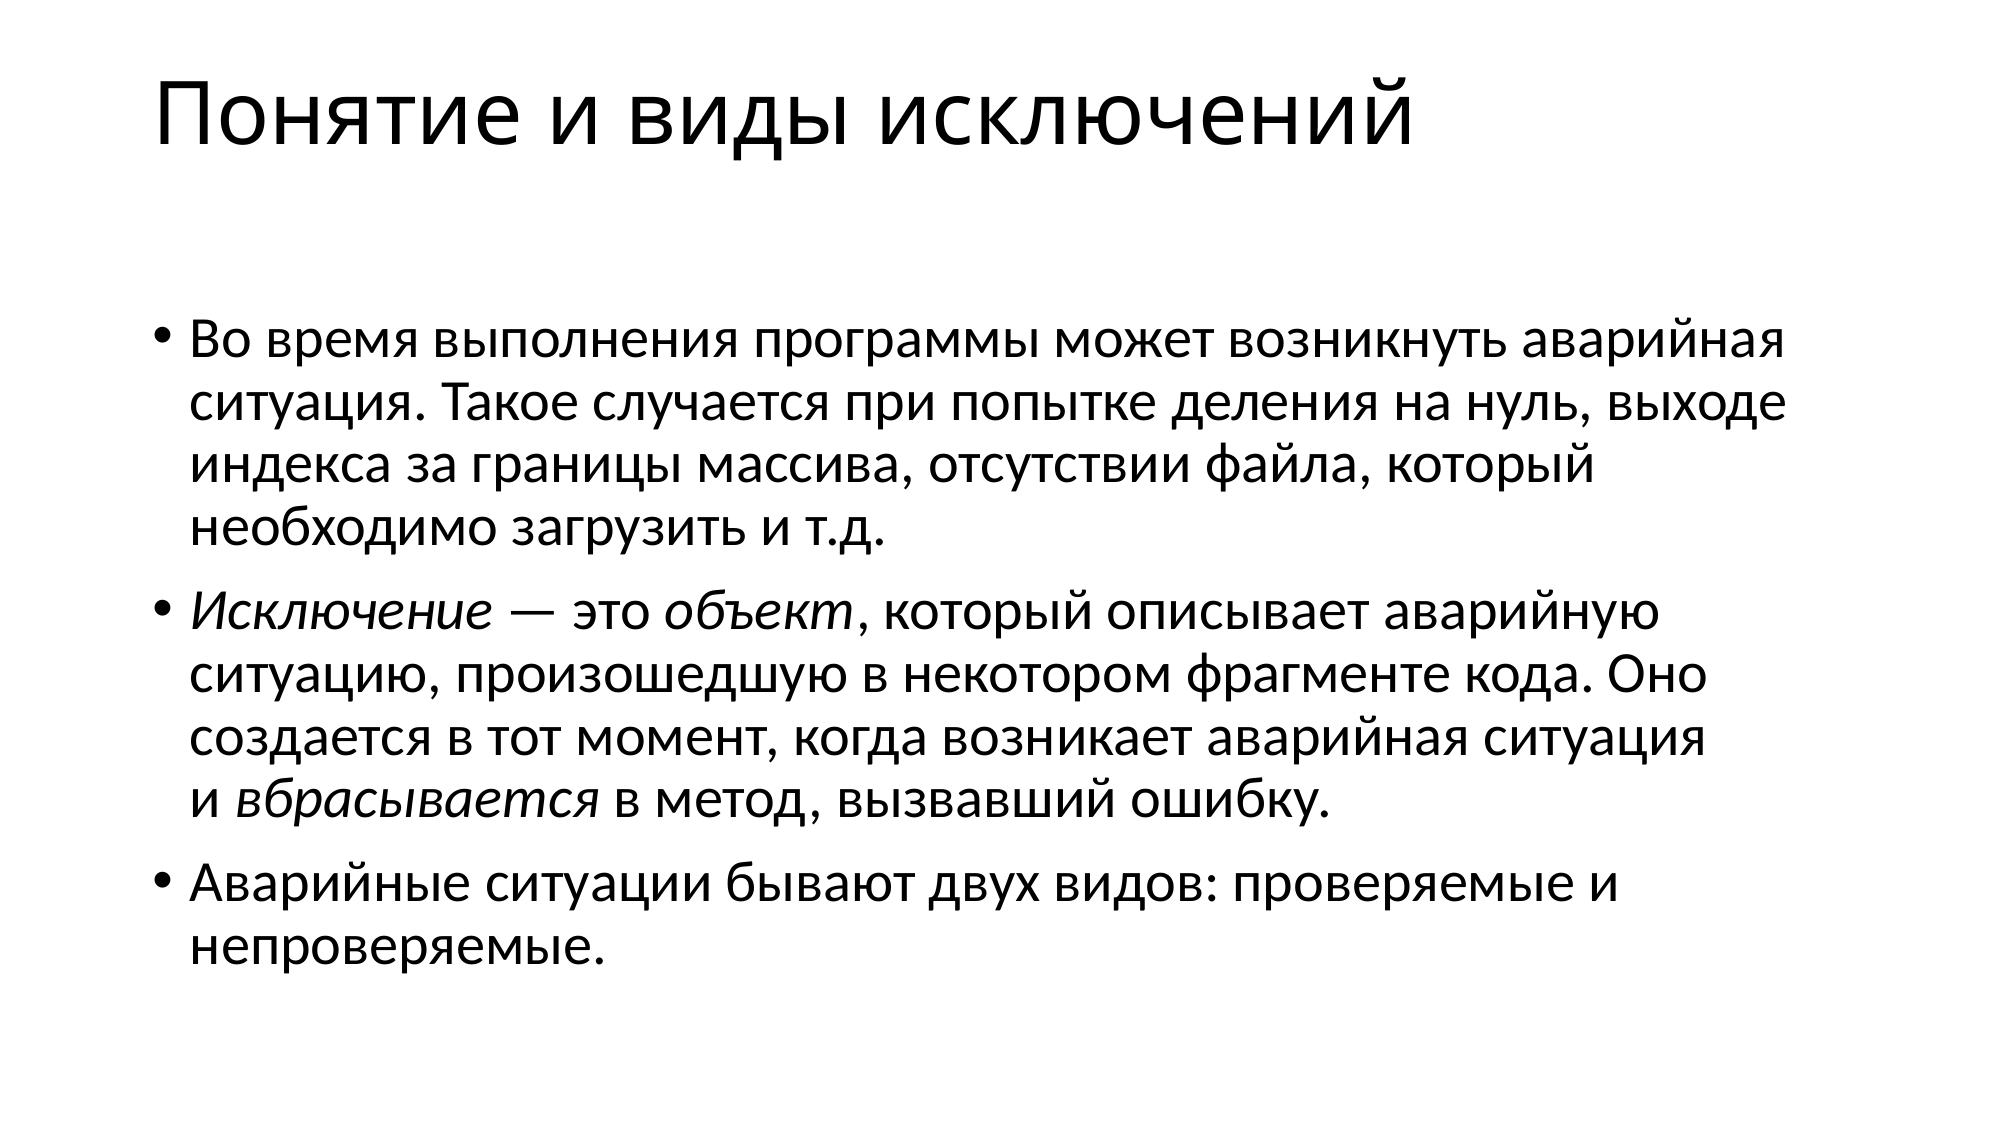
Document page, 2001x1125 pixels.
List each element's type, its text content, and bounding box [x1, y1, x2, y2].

list Во время выполнения программы может возникнуть аварийная ситуация. Такое случается при попытке деления на нуль, выходе индекса за границы массива, отсутствии файла, который необходимо загрузить и т.д. Исключение — это объект, который описывает аварийную ситуацию, произошедшую в некотором фрагменте кода. Оно создается в тот момент, когда возникает аварийная ситуация и вбрасывается в метод, вызвавший ошибку. Аварийные ситуации бывают двух видов: проверяемые и непроверяемые. [137, 299, 1863, 1014]
title Понятие и виды исключений [137, 59, 1863, 278]
